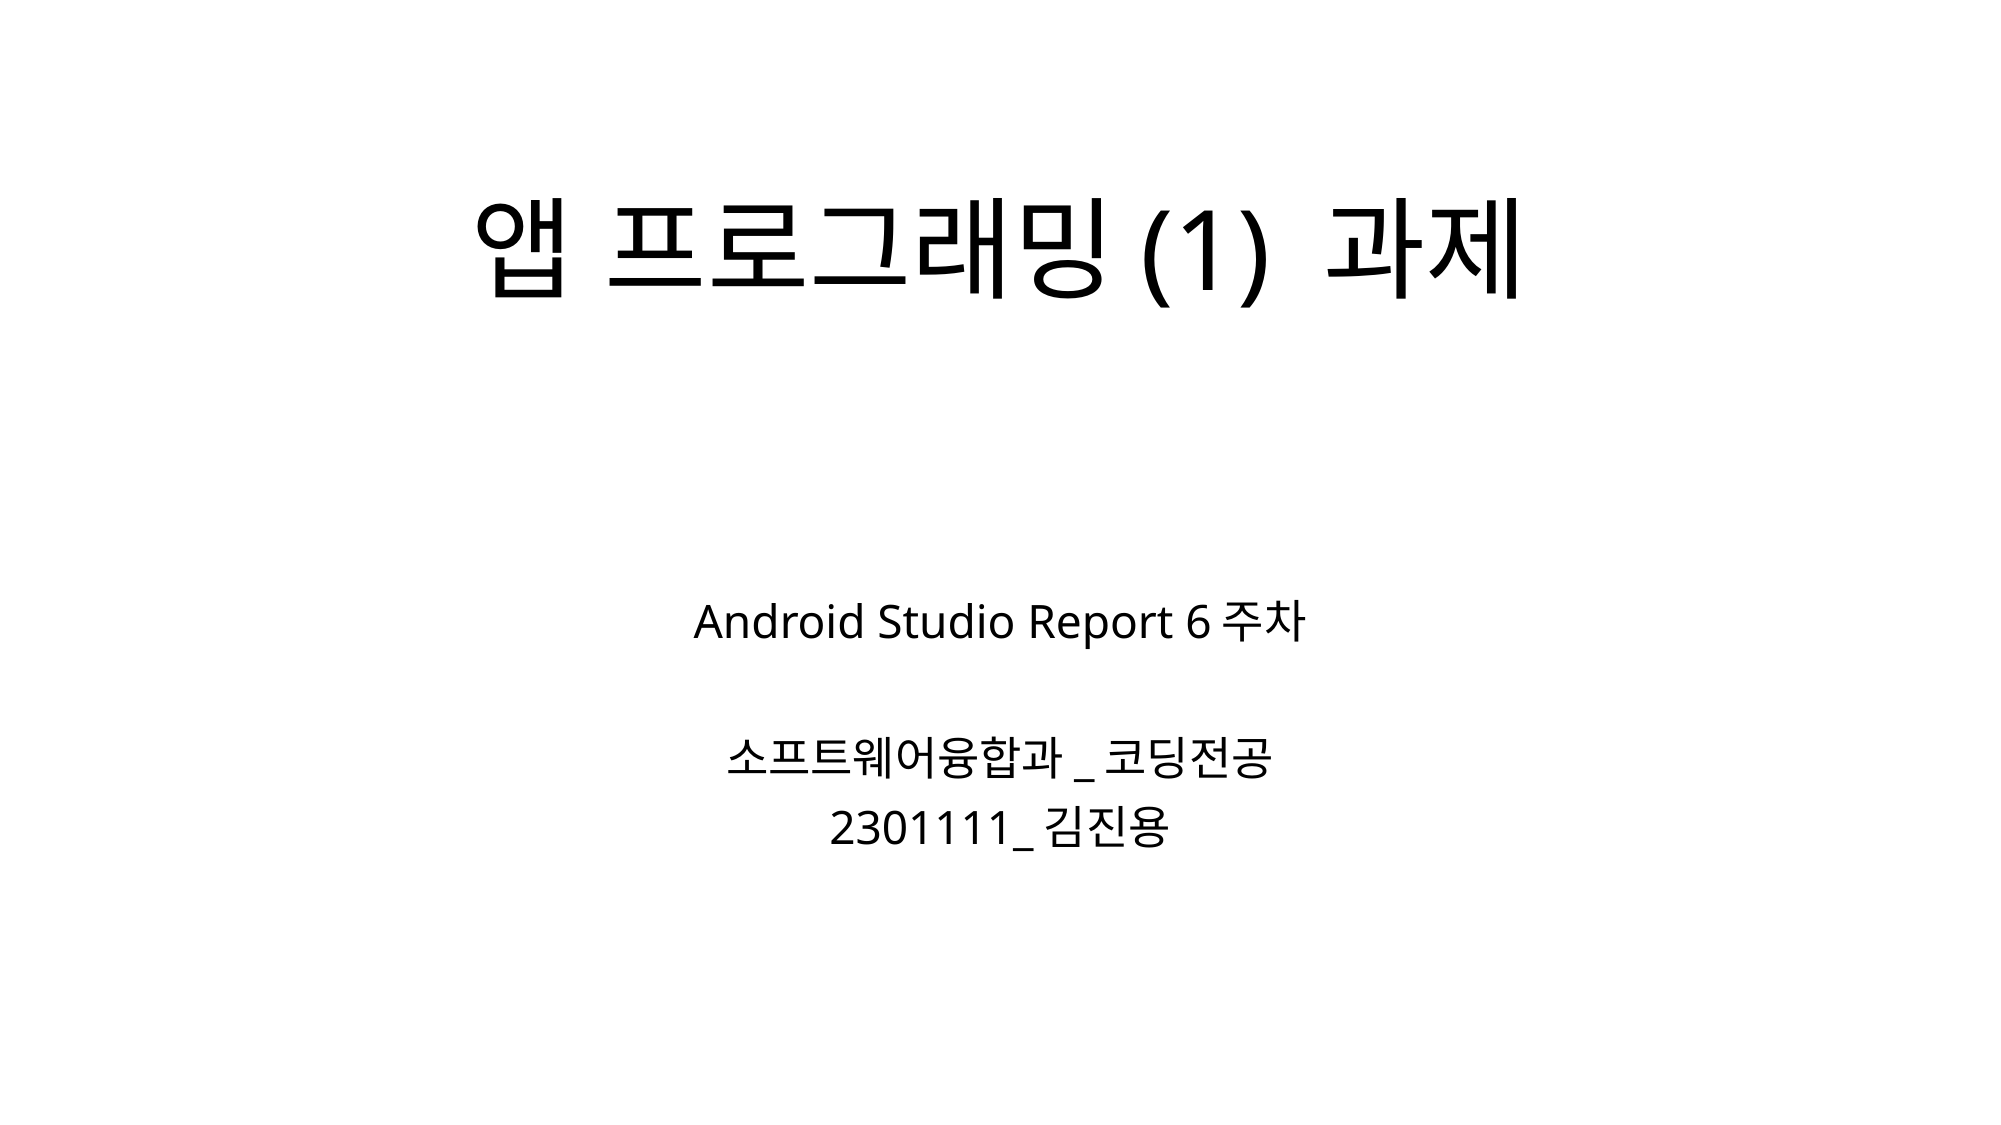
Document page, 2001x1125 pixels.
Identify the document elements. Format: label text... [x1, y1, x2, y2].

subtitle Android Studio Report 6주차 소프트웨어융합과_코딩전공 2301111_김진용 [249, 590, 1750, 863]
title 앱 프로그래밍(1) 과제 [249, 184, 1750, 576]
